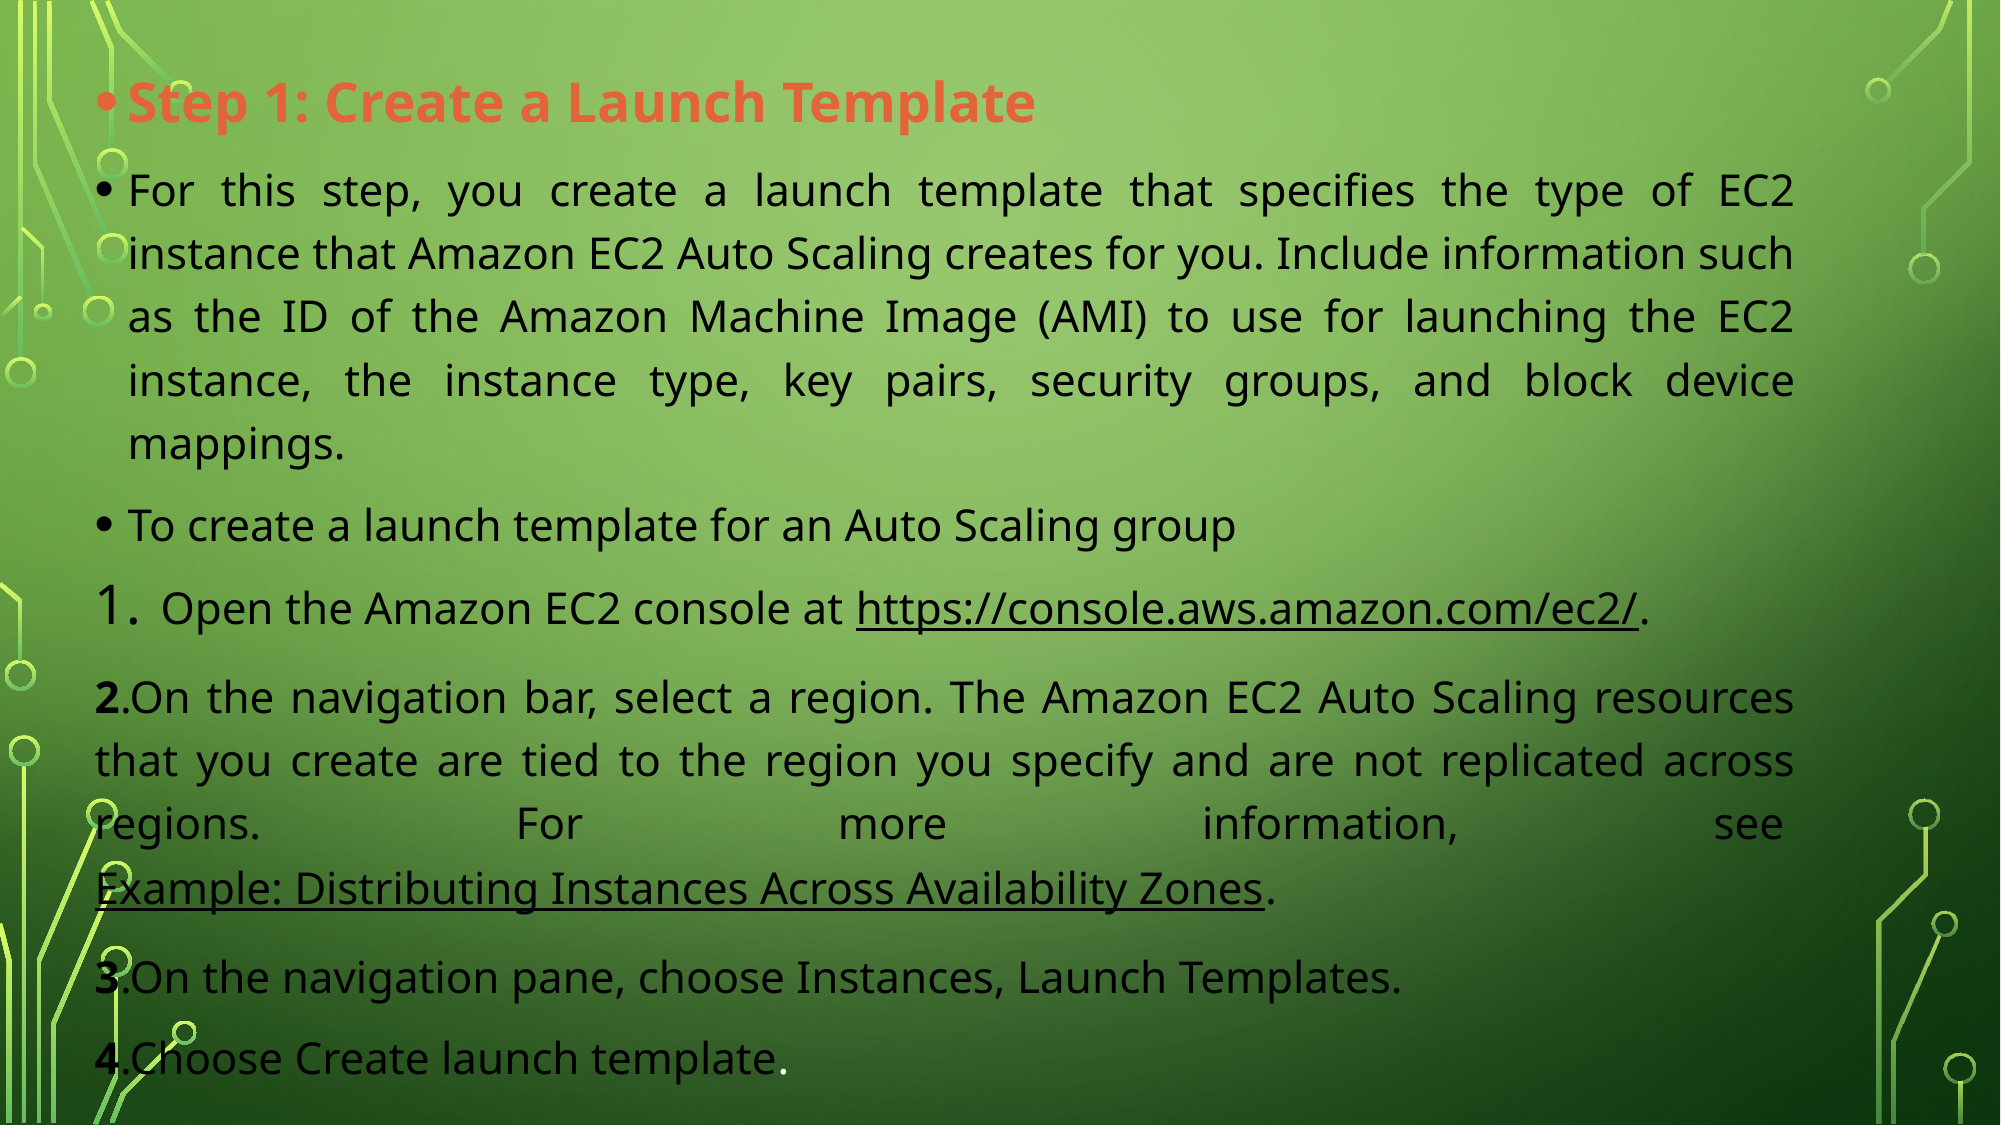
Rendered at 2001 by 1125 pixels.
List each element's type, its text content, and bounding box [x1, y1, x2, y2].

list Step 1: Create a Launch Template For this step, you create a launch template that specifies the type of EC2 instance that Amazon EC2 Auto Scaling creates for you. Include information such as the ID of the Amazon Machine Image (AMI) to use for launching the EC2 instance, the instance type, key pairs, security groups, and block device mappings. To create a launch template for an Auto Scaling group Open the Amazon EC2 console at https://console.aws.amazon.com/ec2/. 2.On the navigation bar, select a region. The Amazon EC2 Auto Scaling resources that you create are tied to the region you specify and are not replicated across regions. For more information, see Example: Distributing Instances Across Availability Zones. 3.On the navigation pane, choose Instances, Launch Templates. 4.Choose Create launch template. [79, 46, 1813, 1093]
